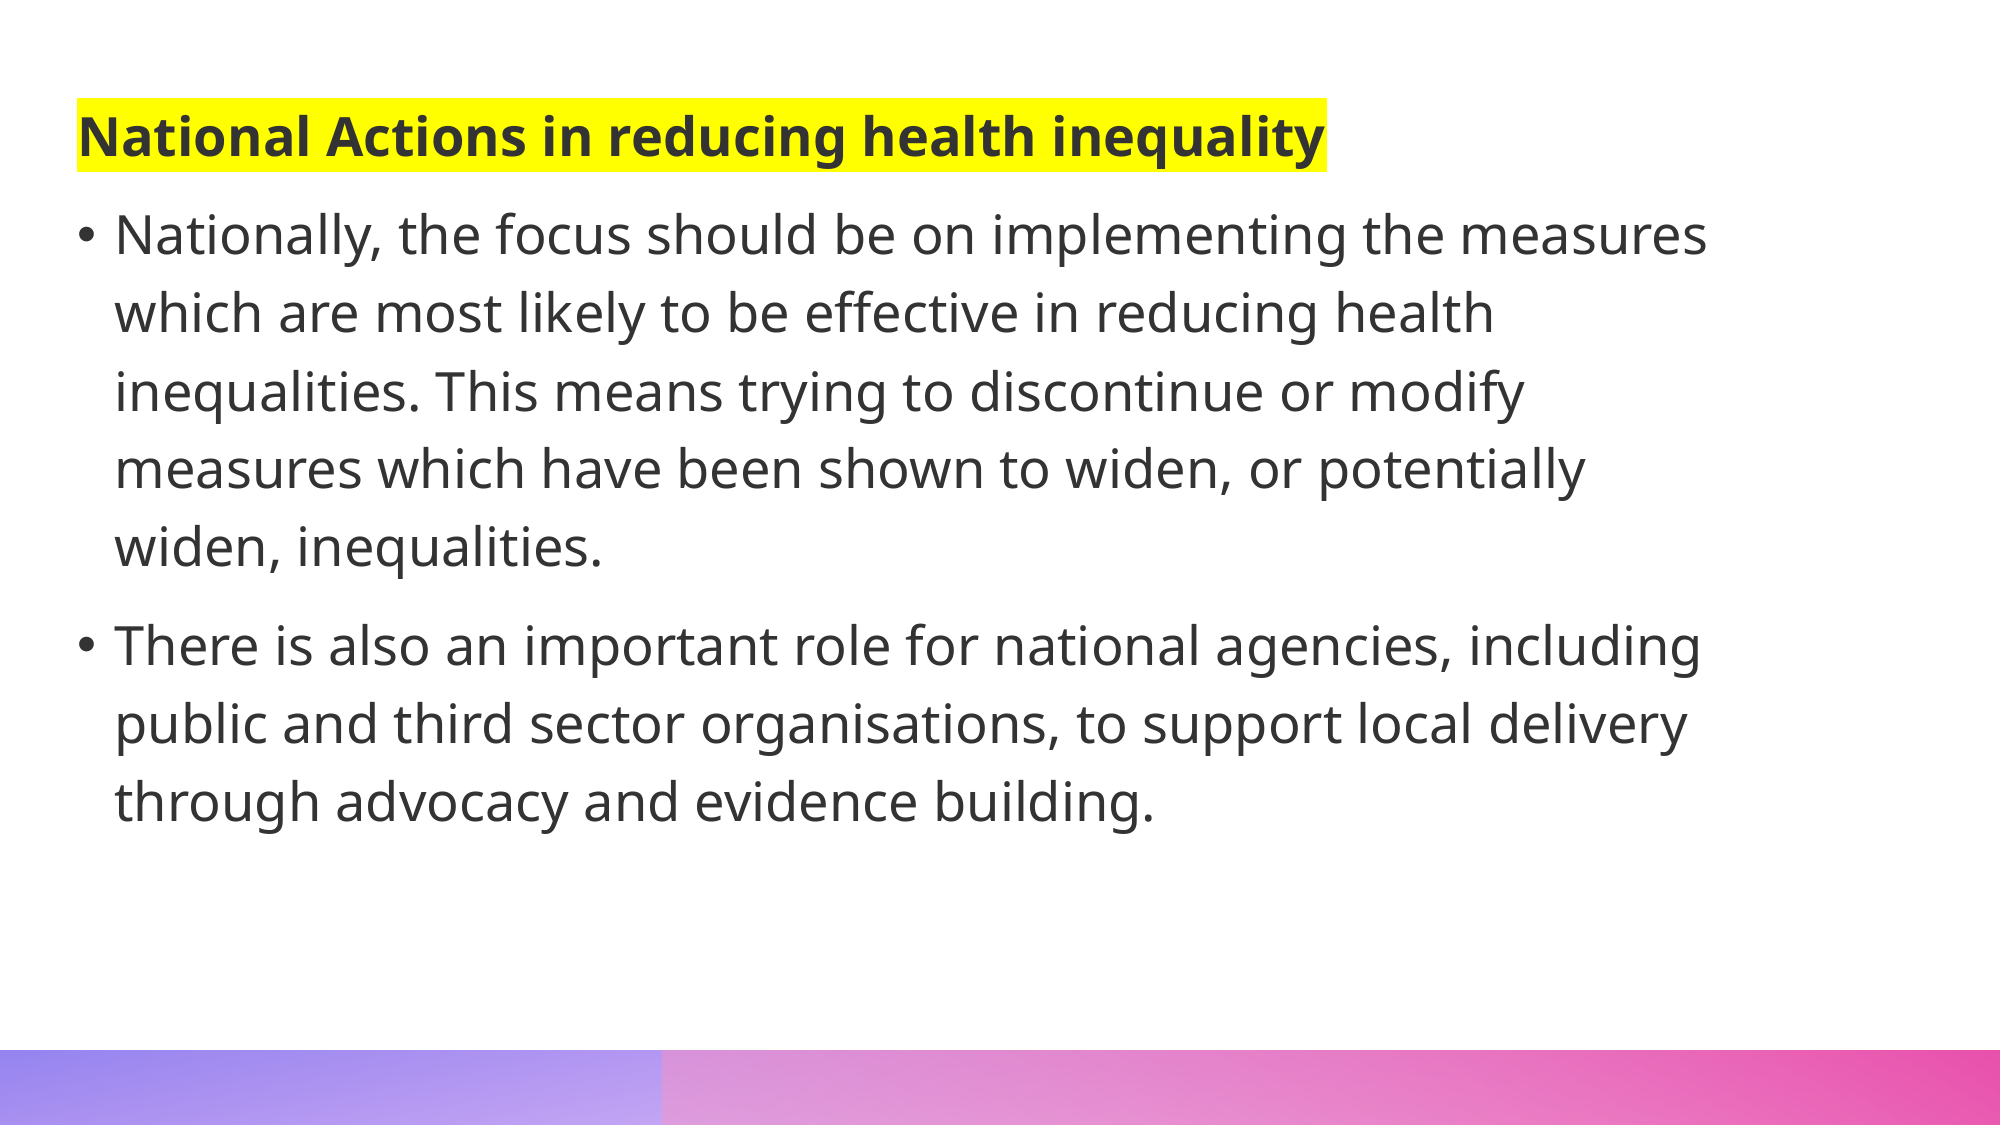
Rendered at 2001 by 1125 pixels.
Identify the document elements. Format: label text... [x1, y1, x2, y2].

list National Actions in reducing health inequality Nationally, the focus should be on implementing the measures which are most likely to be effective in reducing health inequalities. This means trying to discontinue or modify measures which have been shown to widen, or potentially widen, inequalities. There is also an important role for national agencies, including public and third sector organisations, to support local delivery through advocacy and evidence building. [77, 89, 1758, 946]
